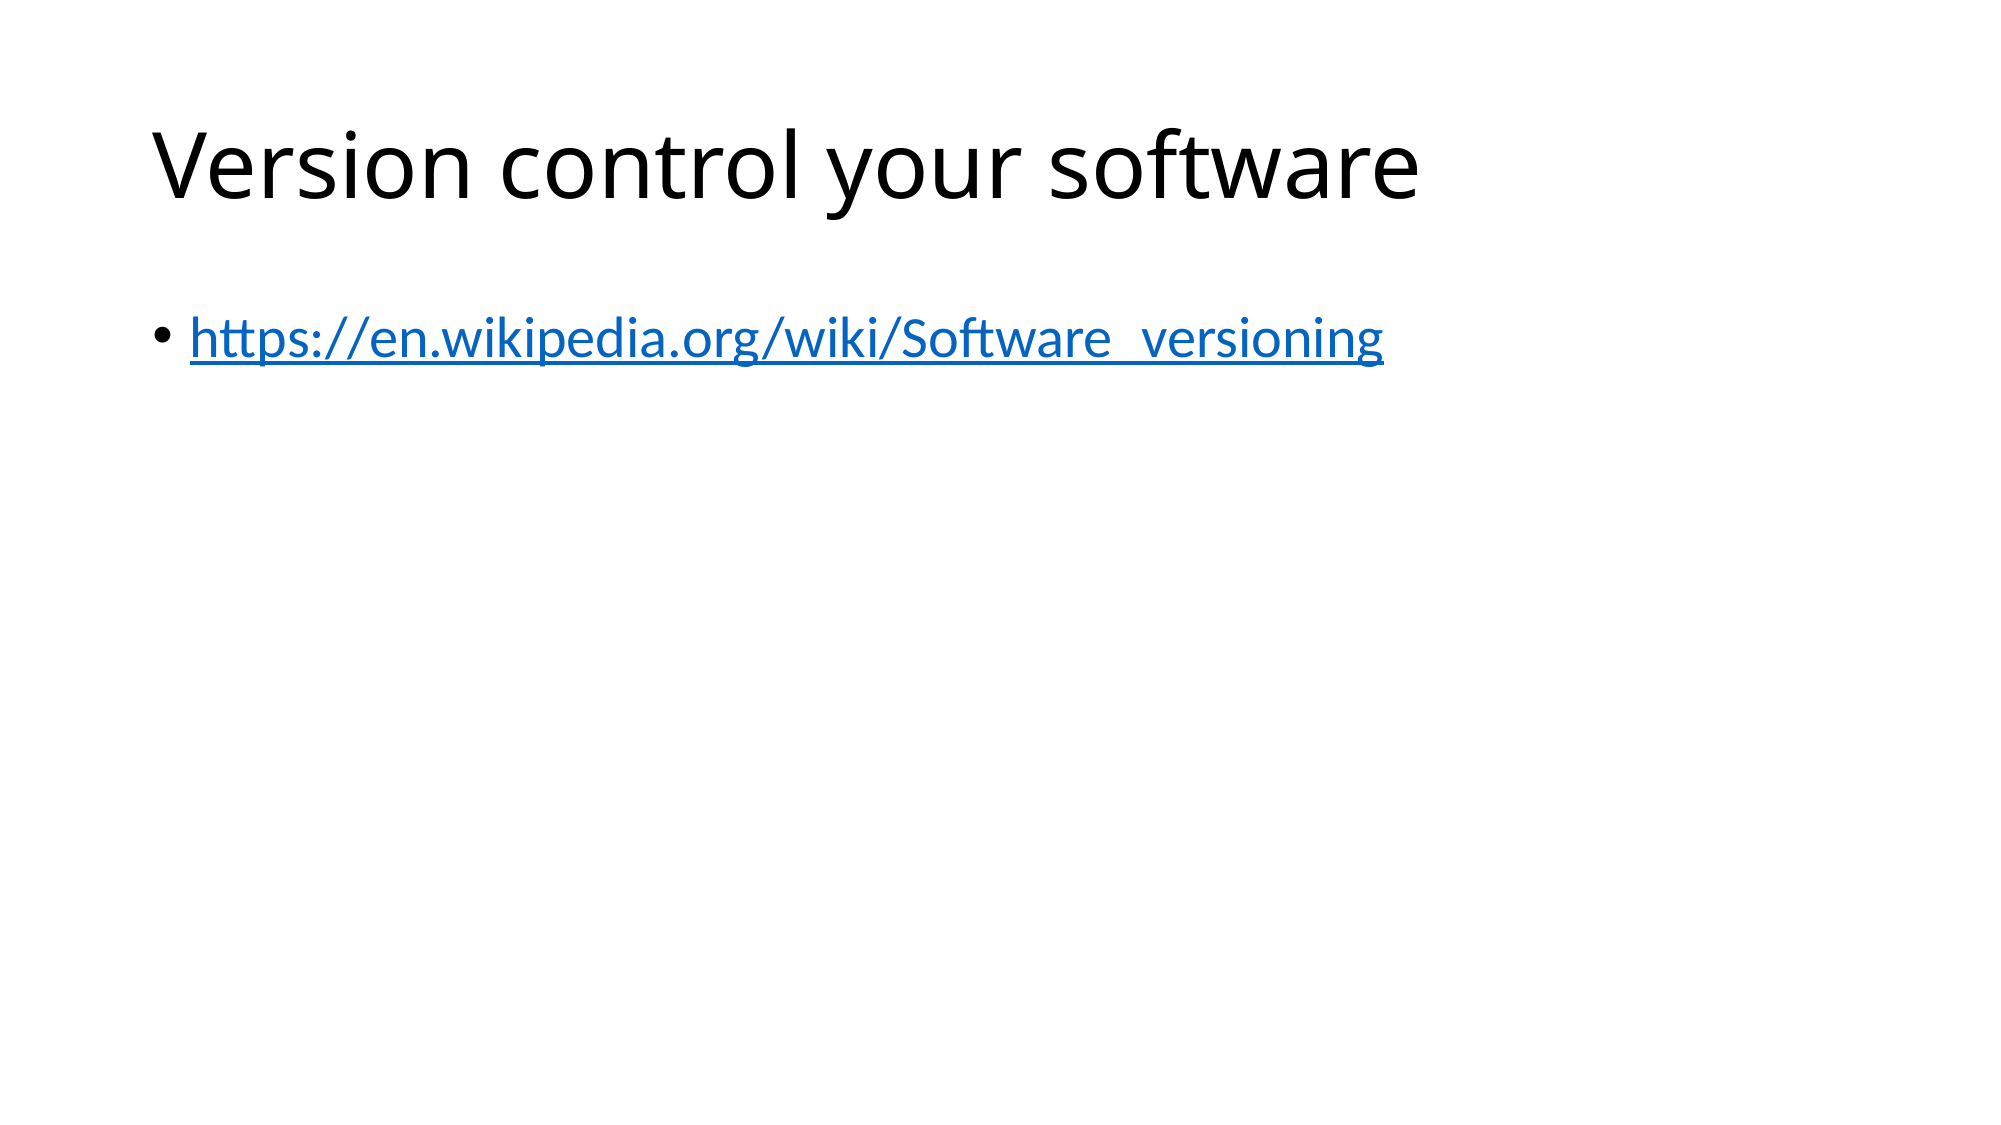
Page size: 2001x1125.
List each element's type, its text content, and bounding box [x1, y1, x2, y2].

title Version control your software [137, 59, 1863, 278]
list https://en.wikipedia.org/wiki/Software_versioning [137, 299, 1863, 1014]
